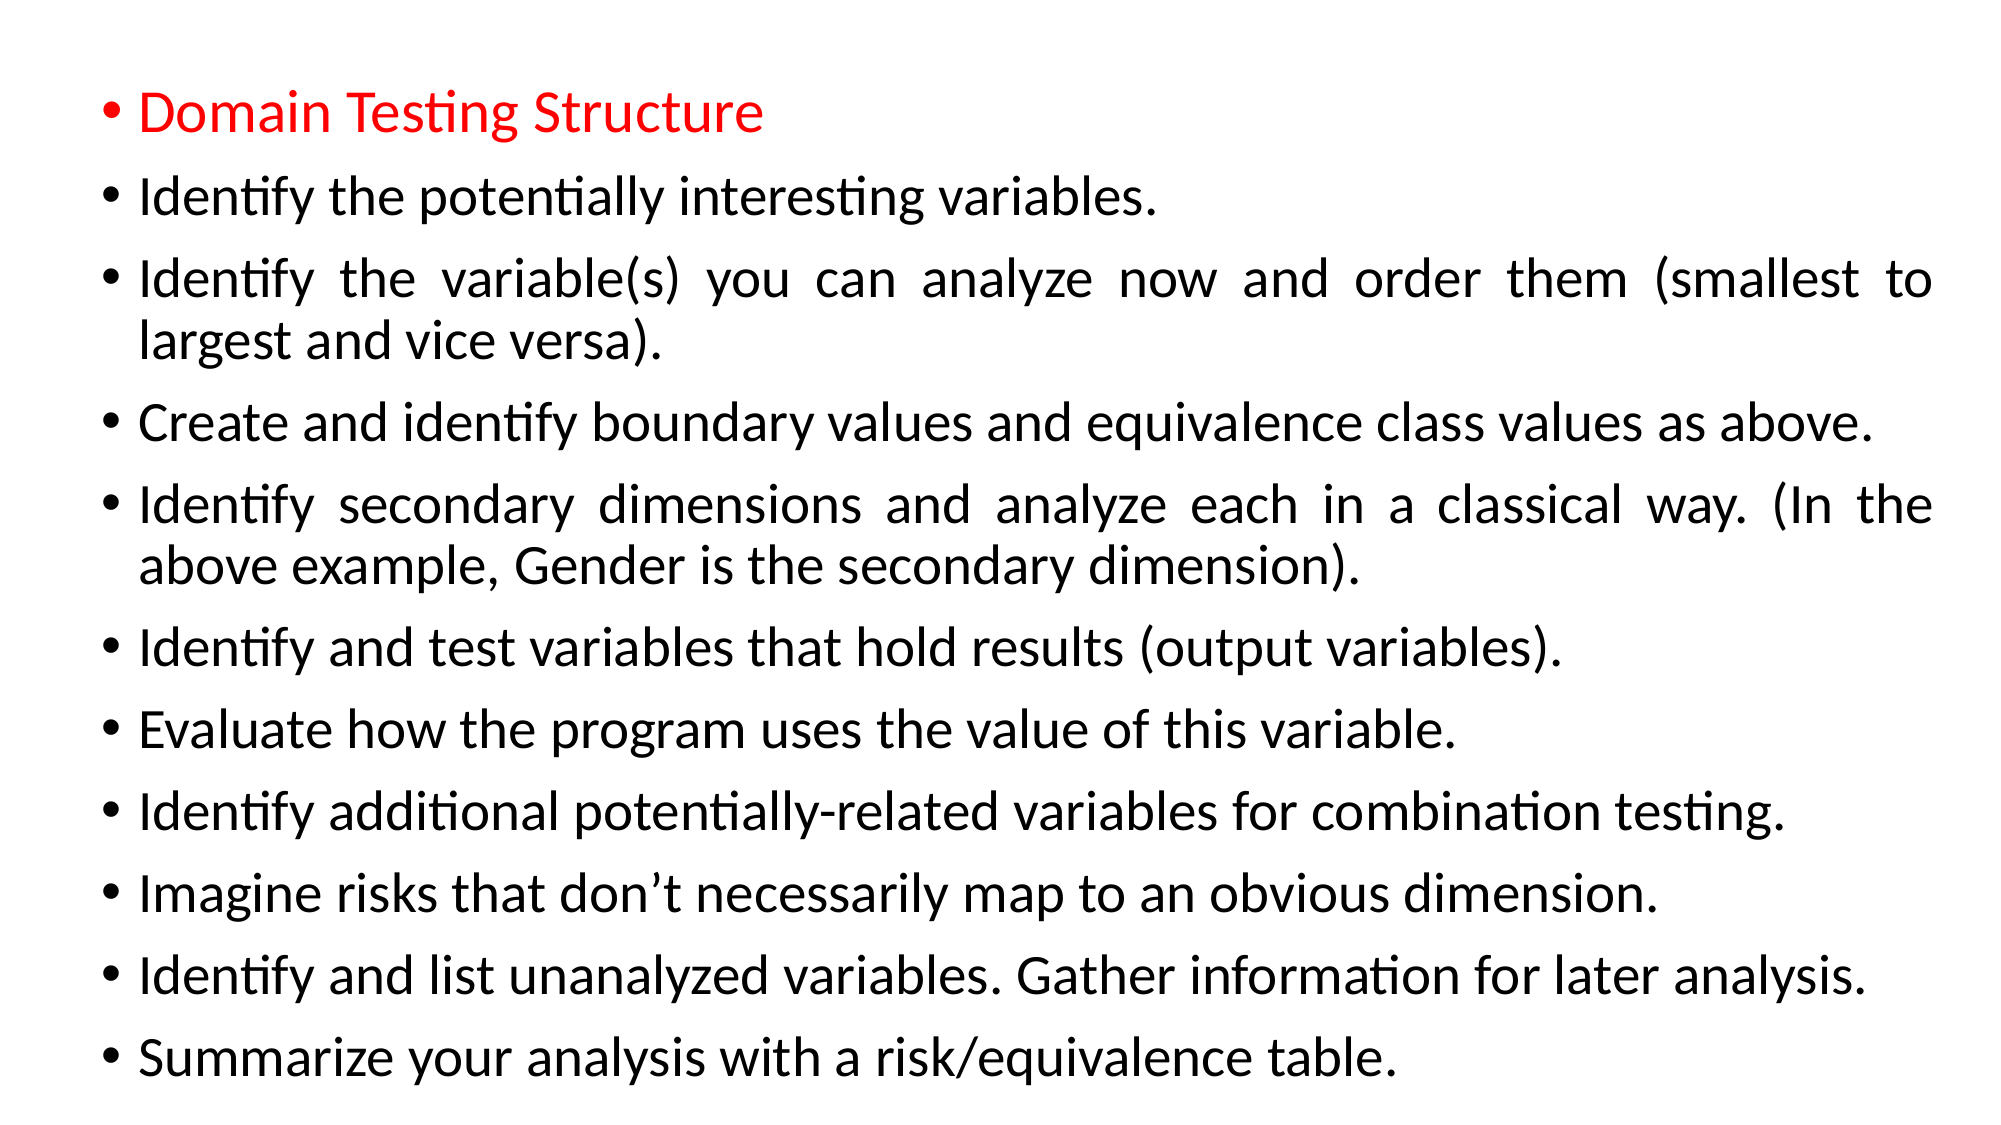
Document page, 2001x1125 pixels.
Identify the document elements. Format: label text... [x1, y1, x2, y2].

list Domain Testing Structure Identify the potentially interesting variables. Identify the variable(s) you can analyze now and order them (smallest to largest and vice versa). Create and identify boundary values and equivalence class values as above. Identify secondary dimensions and analyze each in a classical way. (In the above example, Gender is the secondary dimension). Identify and test variables that hold results (output variables). Evaluate how the program uses the value of this variable. Identify additional potentially-related variables for combination testing. Imagine risks that don’t necessarily map to an obvious dimension. Identify and list unanalyzed variables. Gather information for later analysis. Summarize your analysis with a risk/equivalence table. [86, 72, 1950, 1106]
